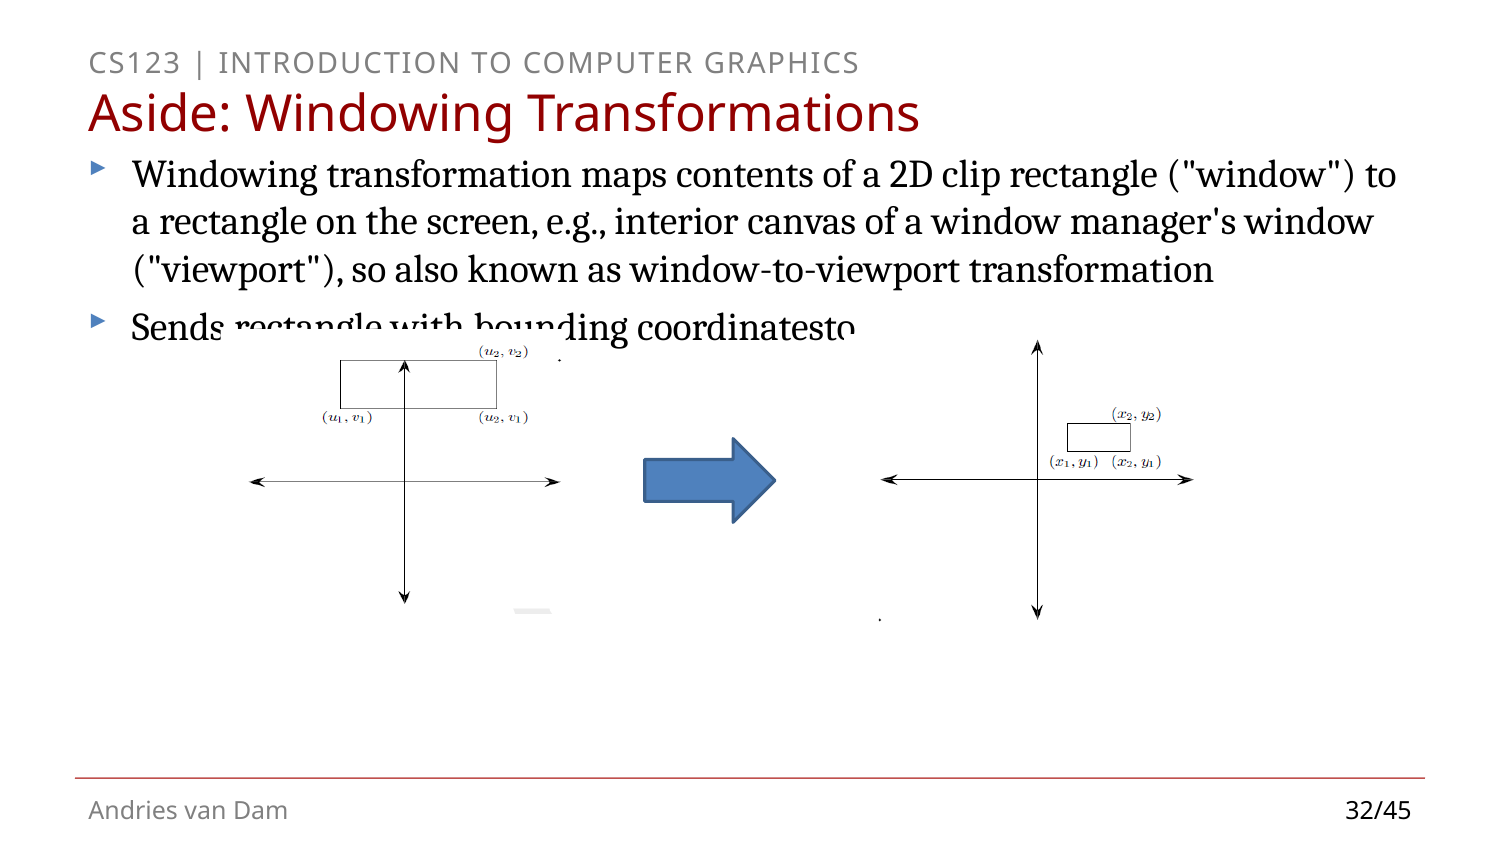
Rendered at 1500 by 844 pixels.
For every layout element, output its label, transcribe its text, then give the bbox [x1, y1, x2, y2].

slide_number 32/45 [1224, 787, 1425, 827]
title Aside: Windowing Transformations [75, 73, 1425, 149]
picture [220, 329, 566, 615]
text_box [643, 437, 777, 524]
picture [843, 334, 1238, 627]
